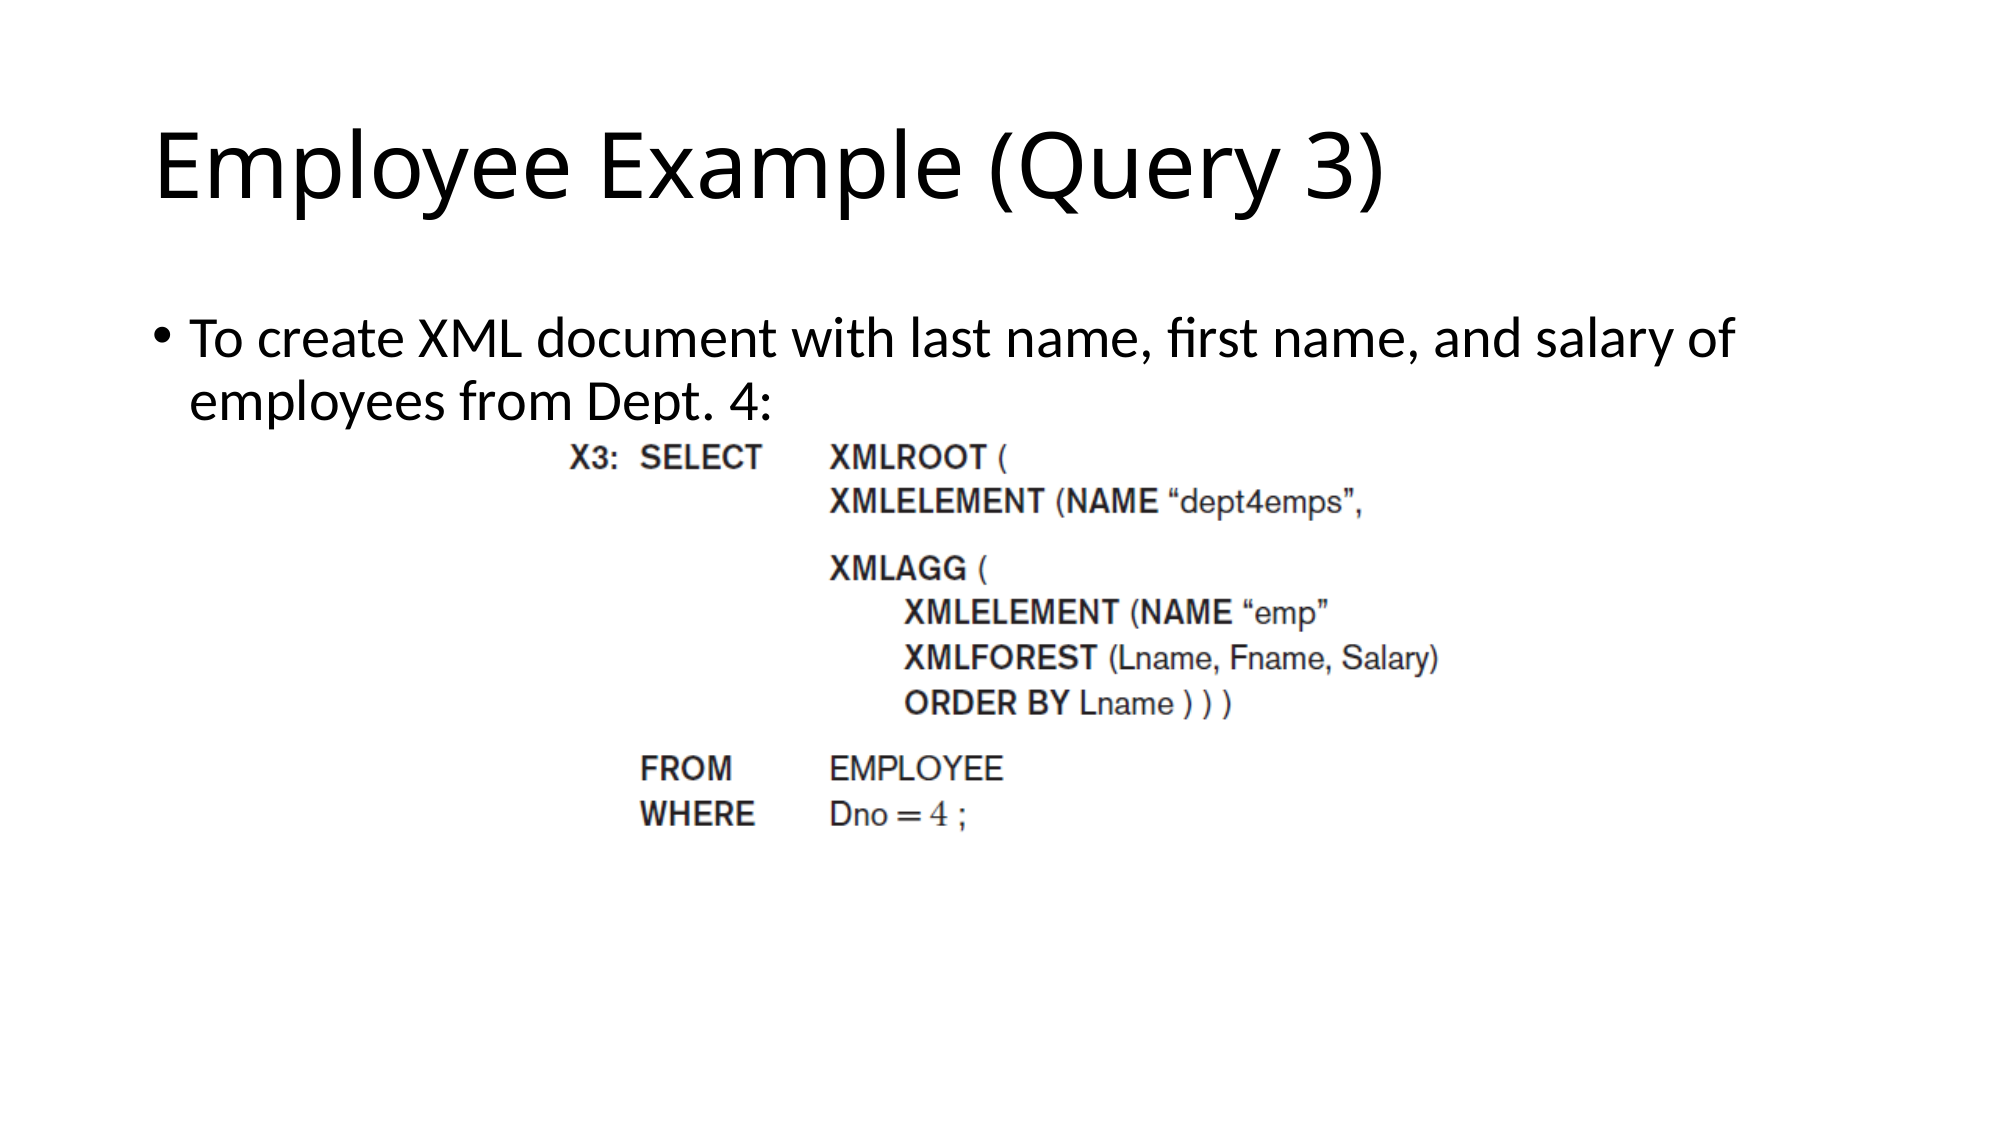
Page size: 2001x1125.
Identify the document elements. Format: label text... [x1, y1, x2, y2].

title Employee Example (Query 3) [137, 59, 1863, 278]
picture [535, 424, 1462, 851]
list To create XML document with last name, first name, and salary of employees from Dept. 4: [137, 299, 1863, 1014]
